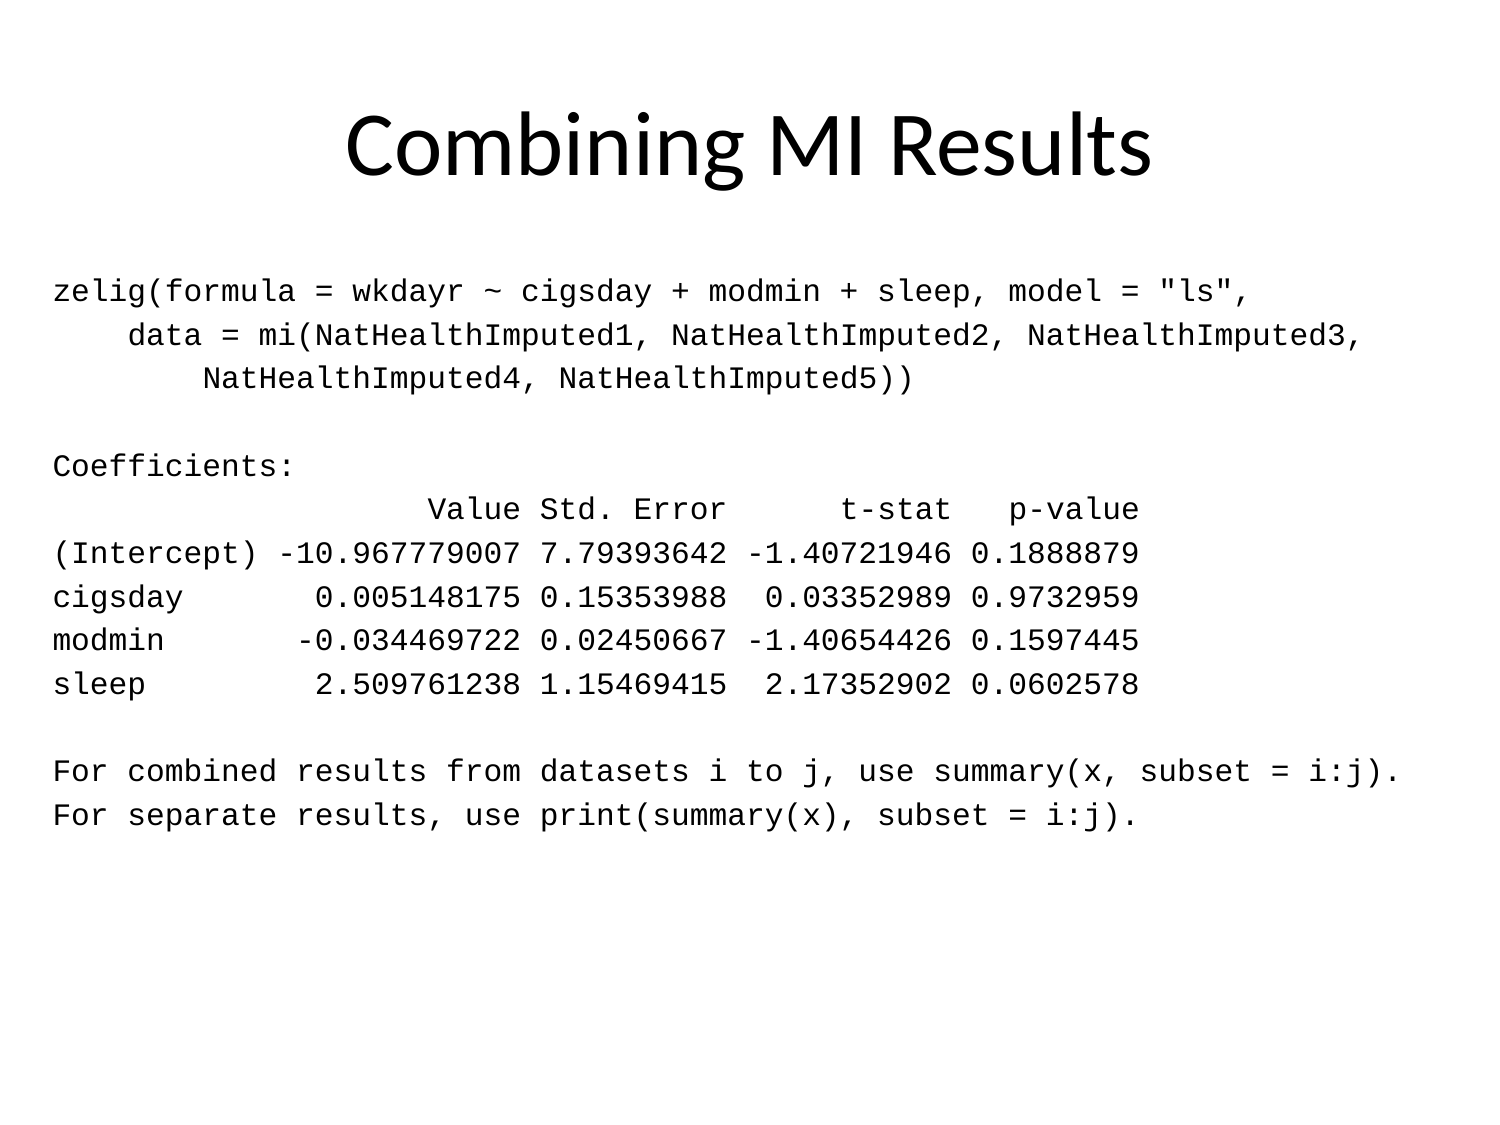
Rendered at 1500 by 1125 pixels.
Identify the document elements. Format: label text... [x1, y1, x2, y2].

title Combining MI Results [75, 45, 1425, 233]
list zelig(formula = wkdayr ~ cigsday + modmin + sleep, model = "ls", data = mi(NatHealthImputed1, NatHealthImputed2, NatHealthImputed3, NatHealthImputed4, NatHealthImputed5)) Coefficients: Value Std. Error t-stat p-value (Intercept) -10.967779007 7.79393642 -1.40721946 0.1888879 cigsday 0.005148175 0.15353988 0.03352989 0.9732959 modmin -0.034469722 0.02450667 -1.40654426 0.1597445 sleep 2.509761238 1.15469415 2.17352902 0.0602578 For combined results from datasets i to j, use summary(x, subset = i:j). For separate results, use print(summary(x), subset = i:j). [37, 262, 1500, 1063]
